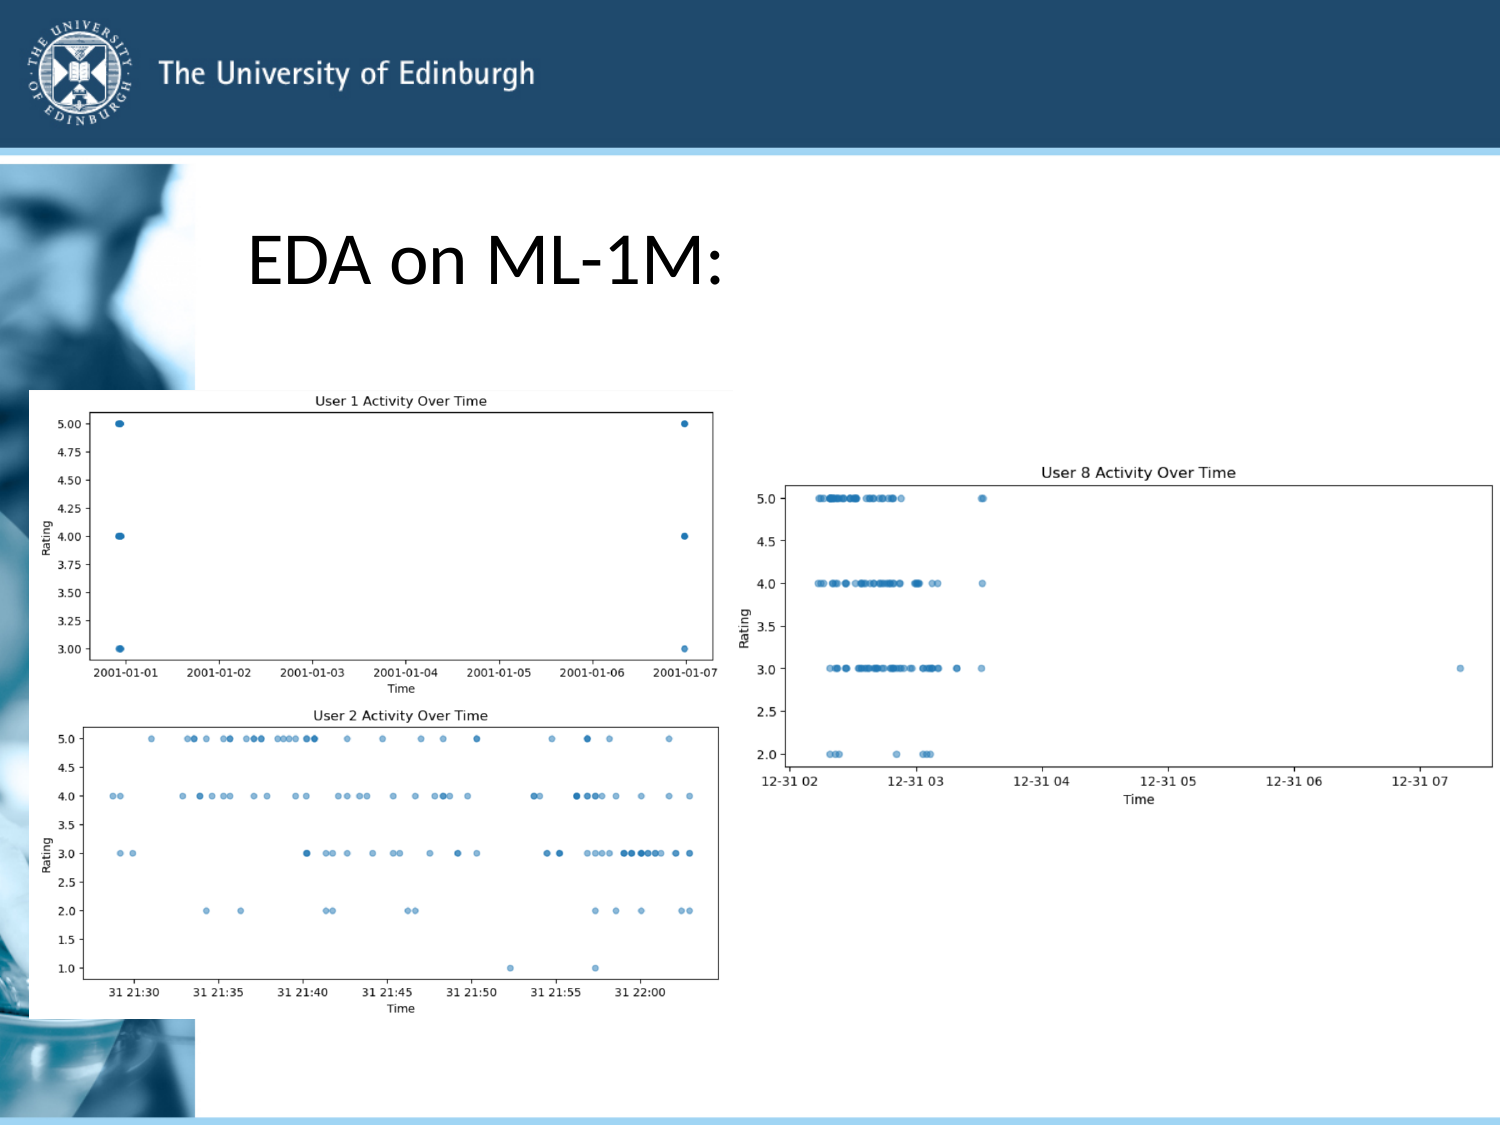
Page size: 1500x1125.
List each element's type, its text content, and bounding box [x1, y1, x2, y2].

title EDA on ML-1M: [232, 160, 1425, 348]
picture [0, 0, 1500, 1125]
